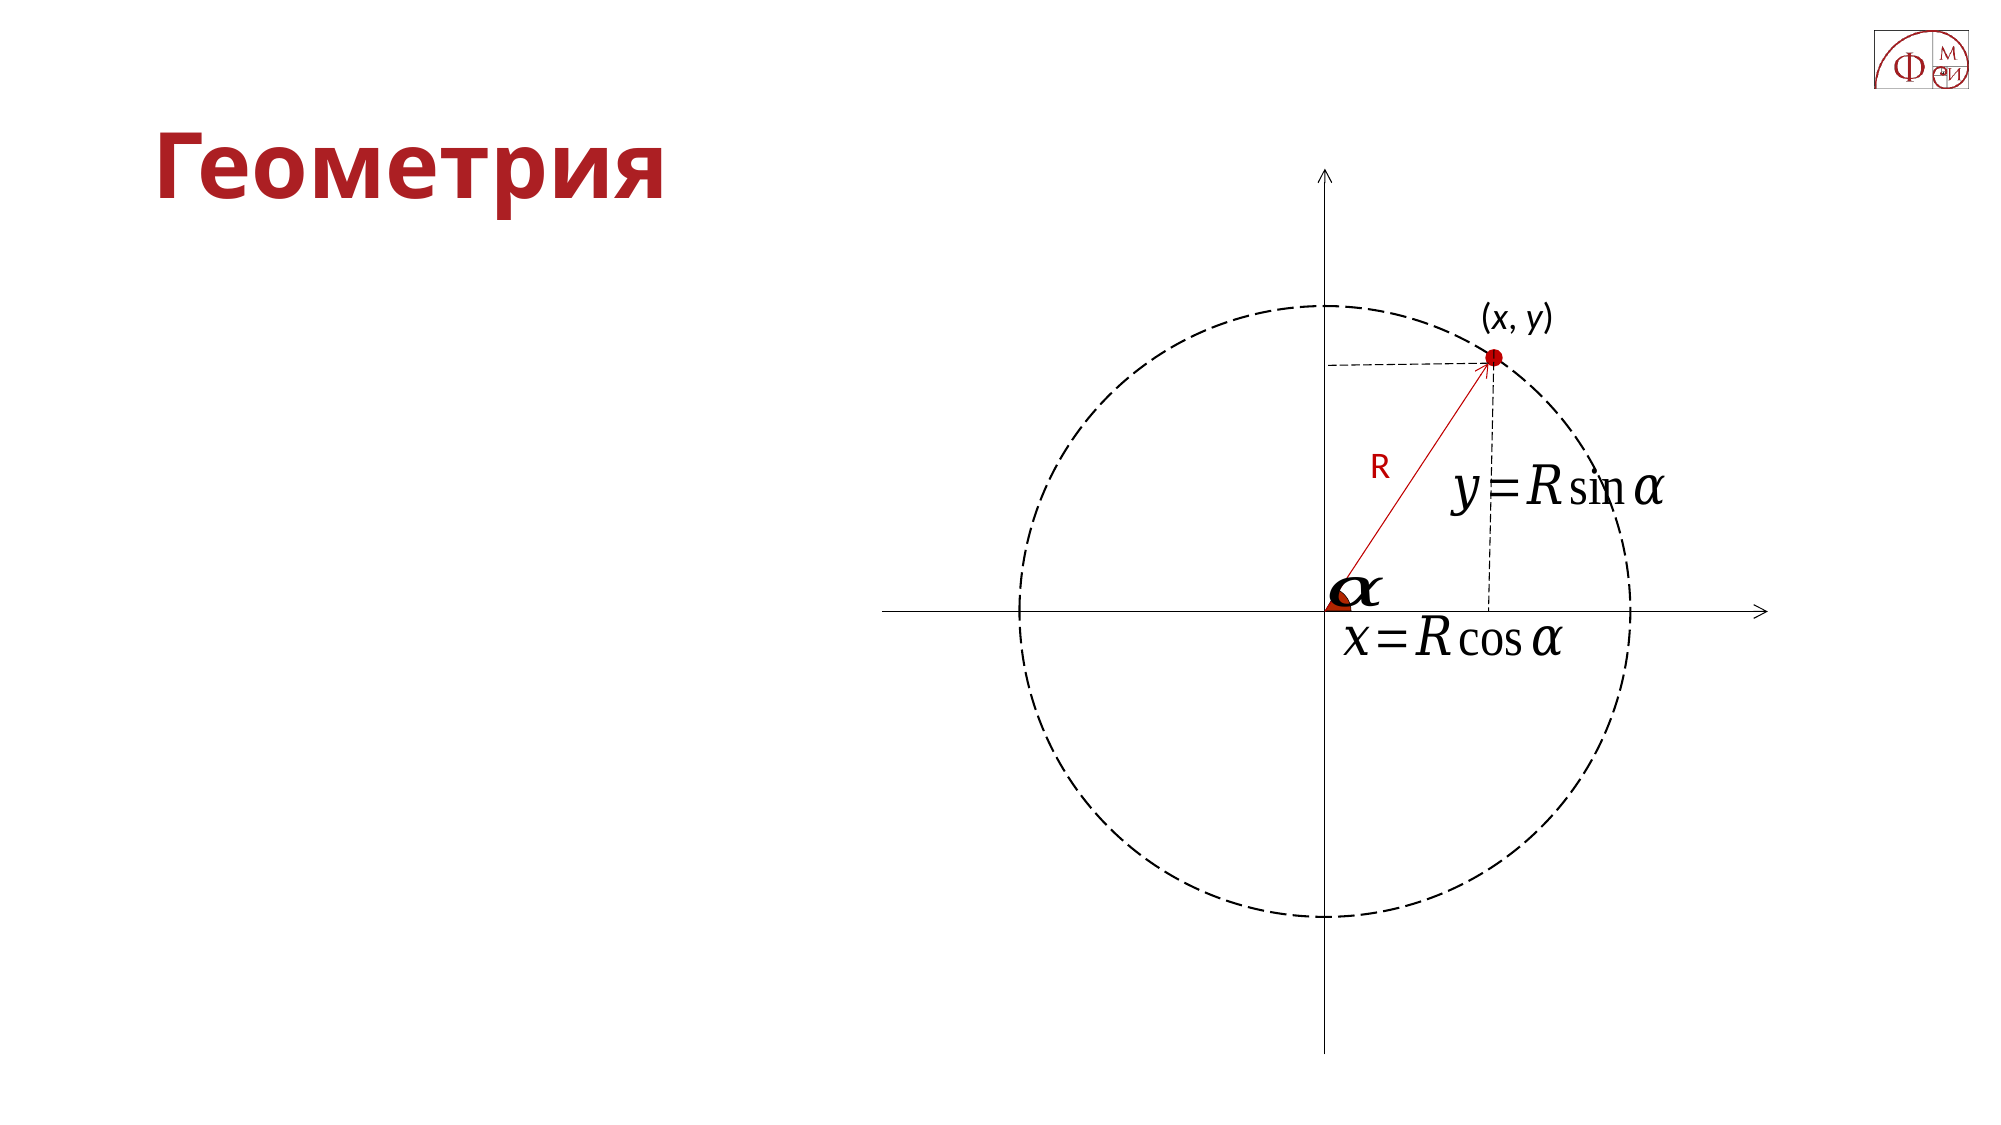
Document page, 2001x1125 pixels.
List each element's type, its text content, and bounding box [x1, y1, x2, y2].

title Геометрия [137, 59, 1863, 278]
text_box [881, 168, 1768, 1055]
picture [1874, 30, 1969, 89]
